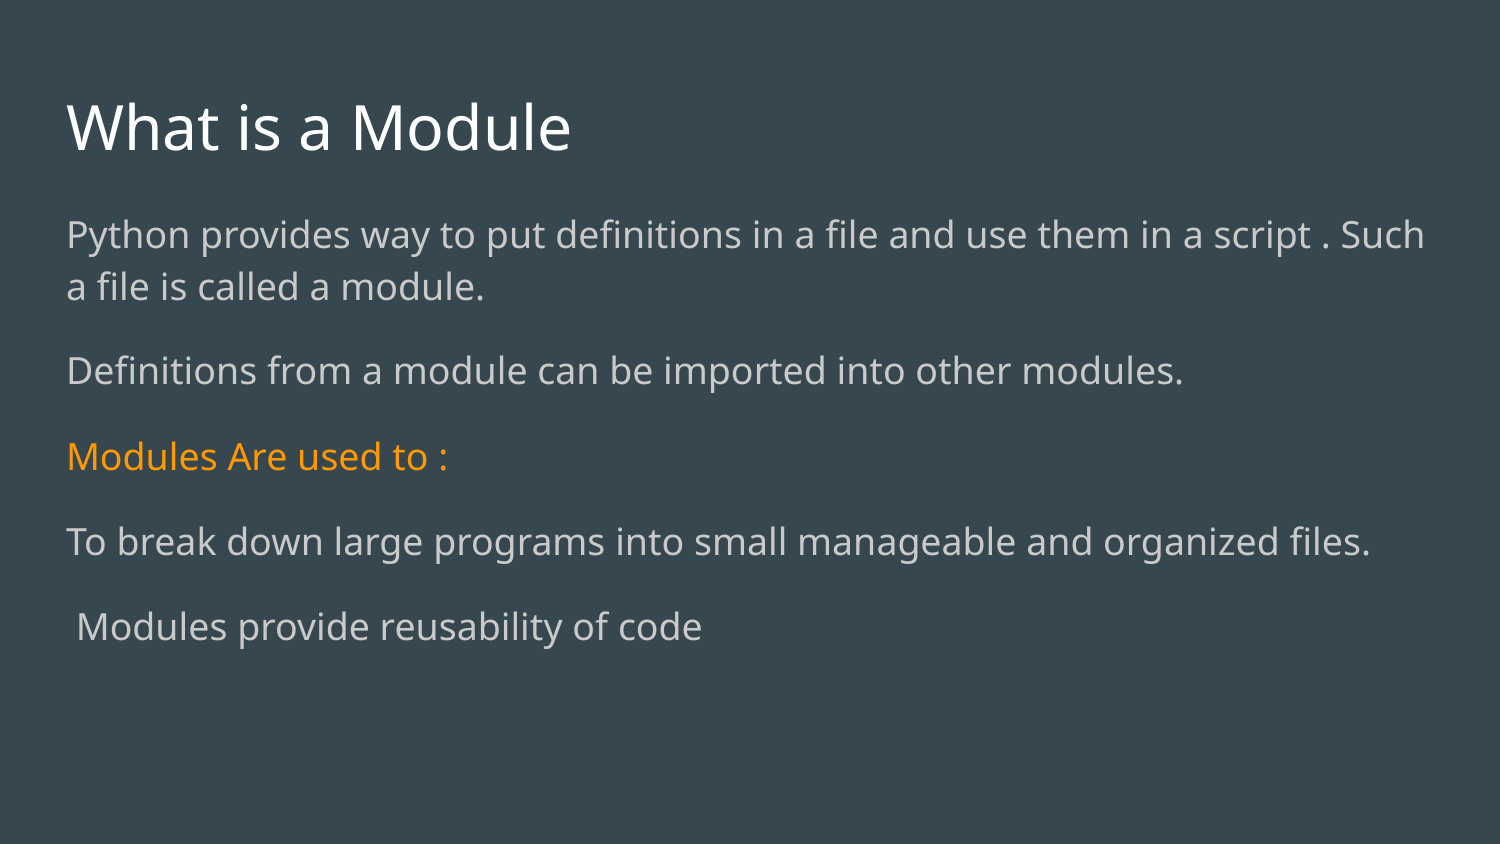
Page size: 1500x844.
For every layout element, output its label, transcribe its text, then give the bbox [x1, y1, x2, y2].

list Python provides way to put definitions in a file and use them in a script . Such a file is called a module. Definitions from a module can be imported into other modules. Modules Are used to : To break down large programs into small manageable and organized files. Modules provide reusability of code [51, 189, 1449, 750]
title What is a Module [51, 72, 1449, 167]
